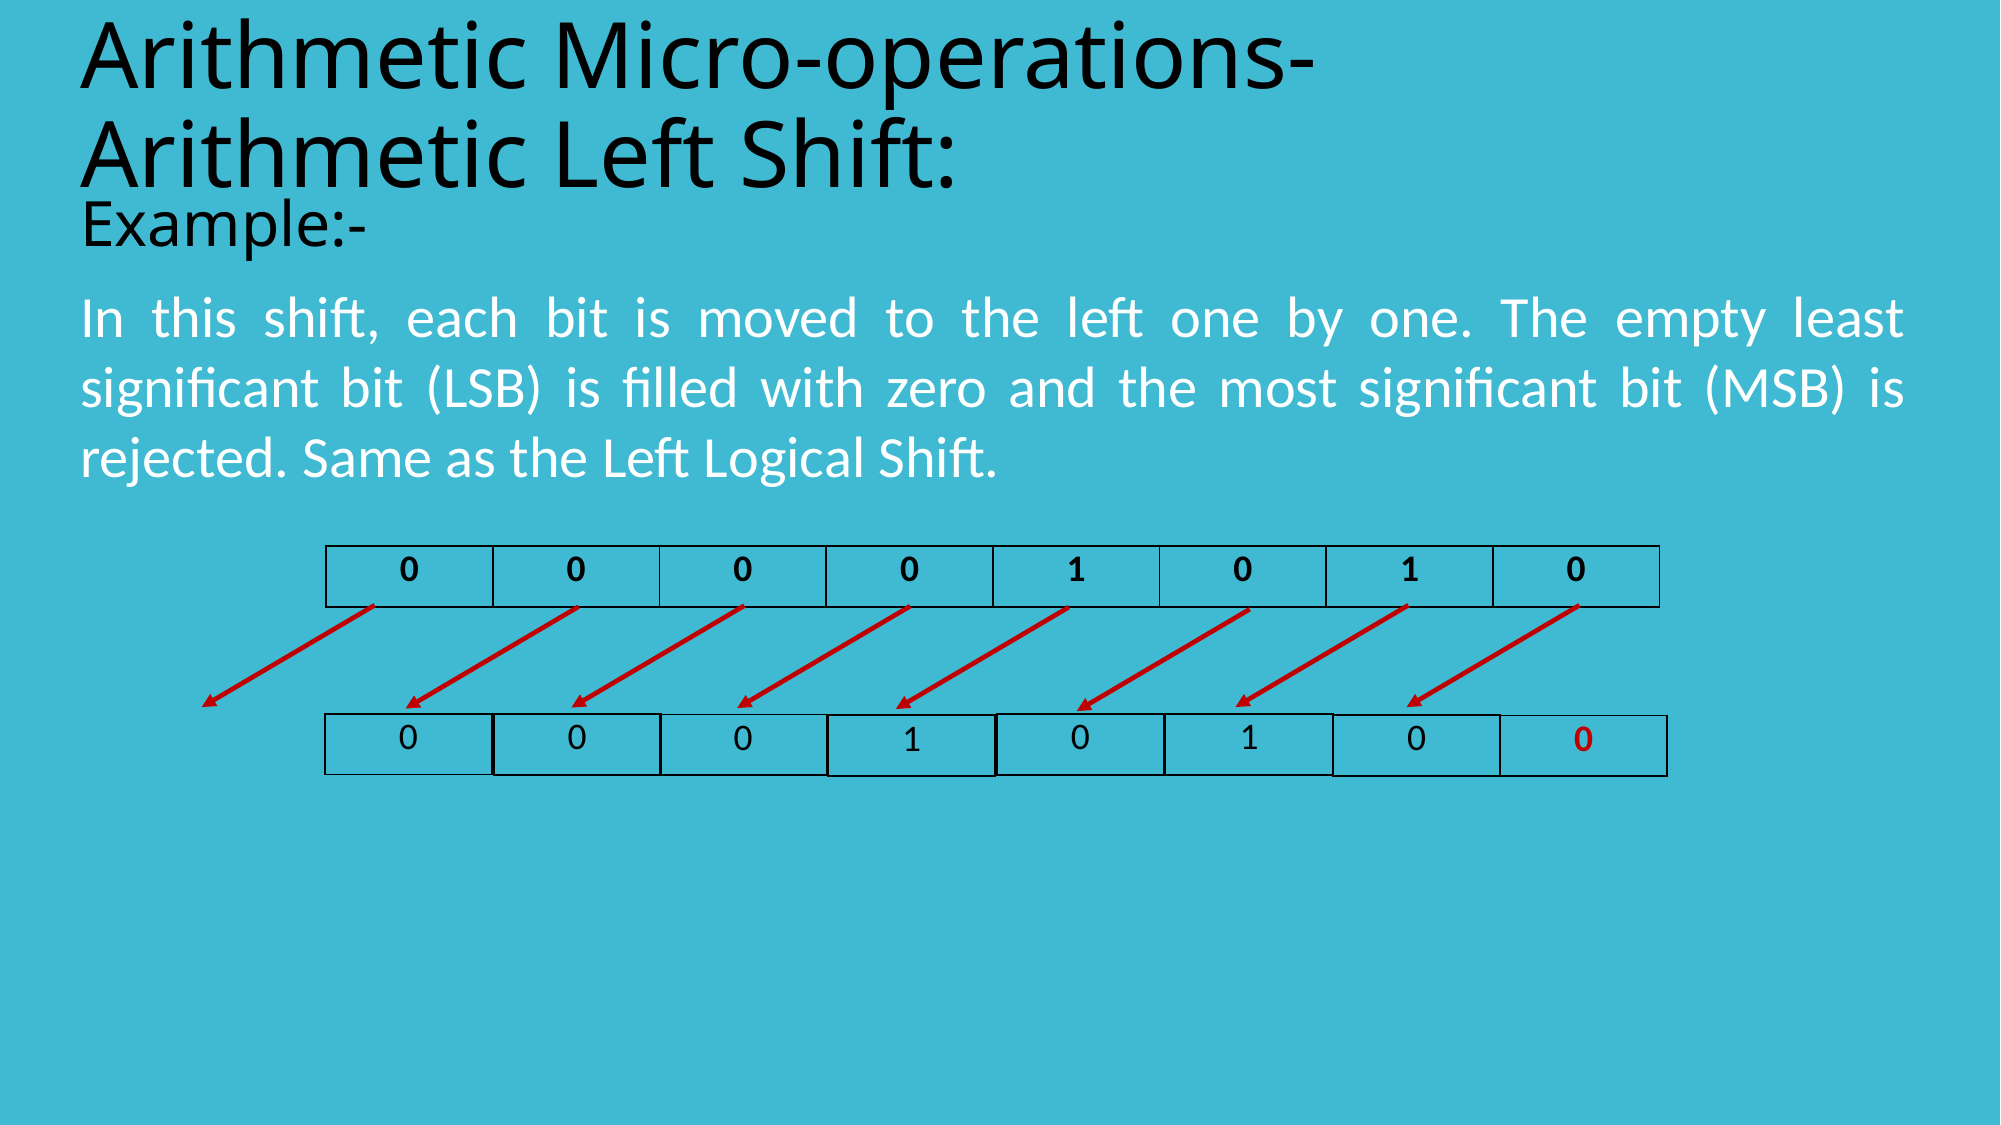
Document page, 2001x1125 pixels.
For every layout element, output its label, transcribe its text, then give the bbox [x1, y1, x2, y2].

table_header 0 [495, 715, 659, 774]
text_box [1076, 609, 1250, 712]
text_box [1406, 605, 1580, 708]
table_header 1 [994, 547, 1159, 606]
table_header 0 [327, 547, 492, 606]
table_header 0 [494, 547, 659, 606]
table_header 0 [1494, 547, 1659, 606]
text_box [737, 606, 911, 709]
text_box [201, 605, 375, 708]
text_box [571, 605, 745, 708]
table_header 0 [1160, 547, 1325, 606]
table_header 1 [829, 716, 994, 775]
table_header 1 [1327, 547, 1492, 605]
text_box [405, 606, 579, 709]
table_header 1 [1166, 715, 1332, 774]
table_header 0 [326, 715, 491, 774]
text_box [895, 607, 1069, 710]
table_header 0 [1334, 716, 1499, 775]
table_header 0 [998, 715, 1163, 774]
table_header 0 [660, 715, 826, 774]
table_header 0 [1501, 716, 1666, 775]
table_header 0 [660, 547, 825, 606]
list Example:- In this shift, each bit is moved to the left one by one. The empty least significant bit (LSB) is filled with zero and the most significant bit (MSB) is rejected. Same as the Left Logical Shift. [64, 176, 1921, 1065]
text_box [1235, 605, 1406, 708]
table_header 0 [827, 547, 992, 606]
title Arithmetic Micro-operations- Arithmetic Left Shift: [64, 0, 1790, 176]
